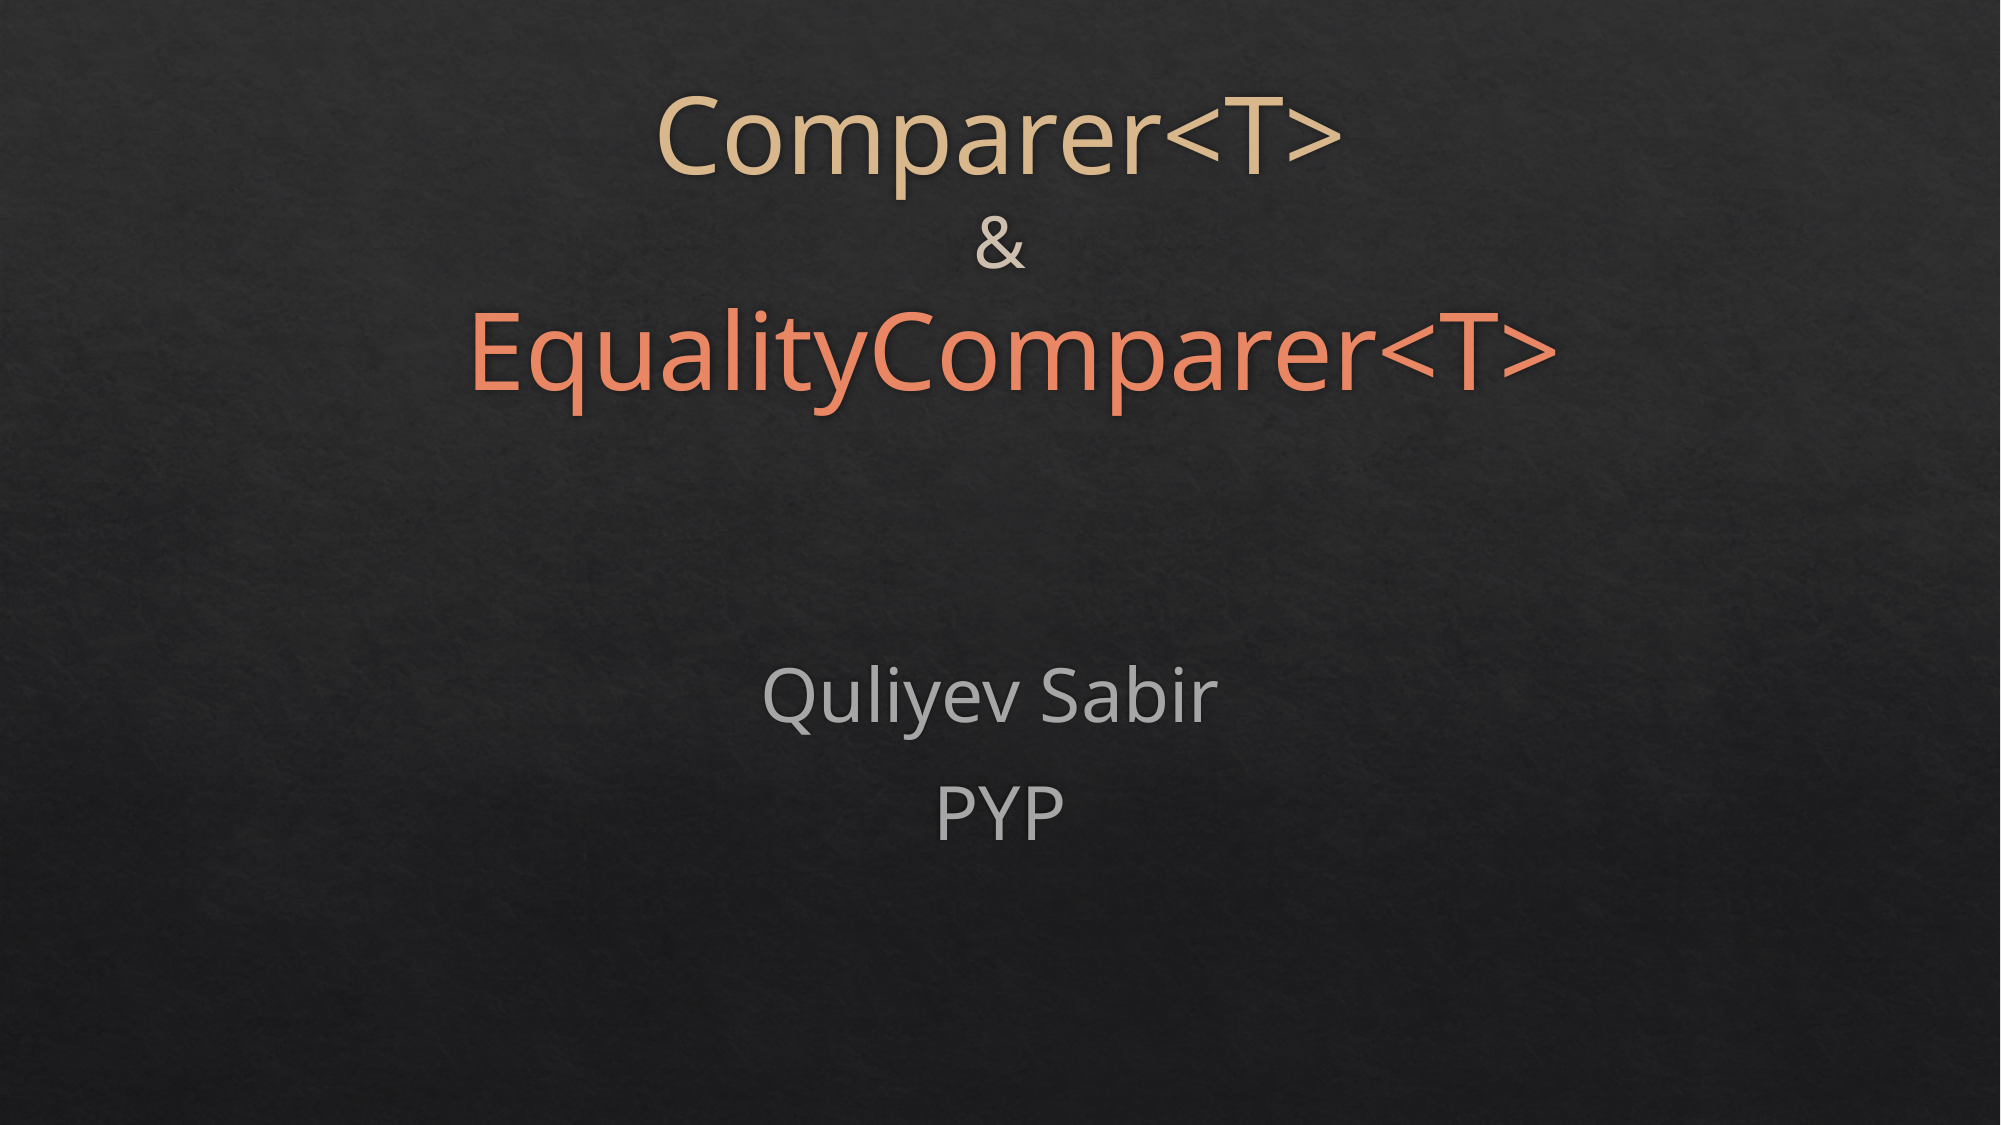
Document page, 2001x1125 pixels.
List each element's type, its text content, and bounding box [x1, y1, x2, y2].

title Comparer<T> & EqualityComparer<T> [0, 57, 2000, 549]
subtitle Quliyev Sabir PYP [676, 562, 1324, 938]
